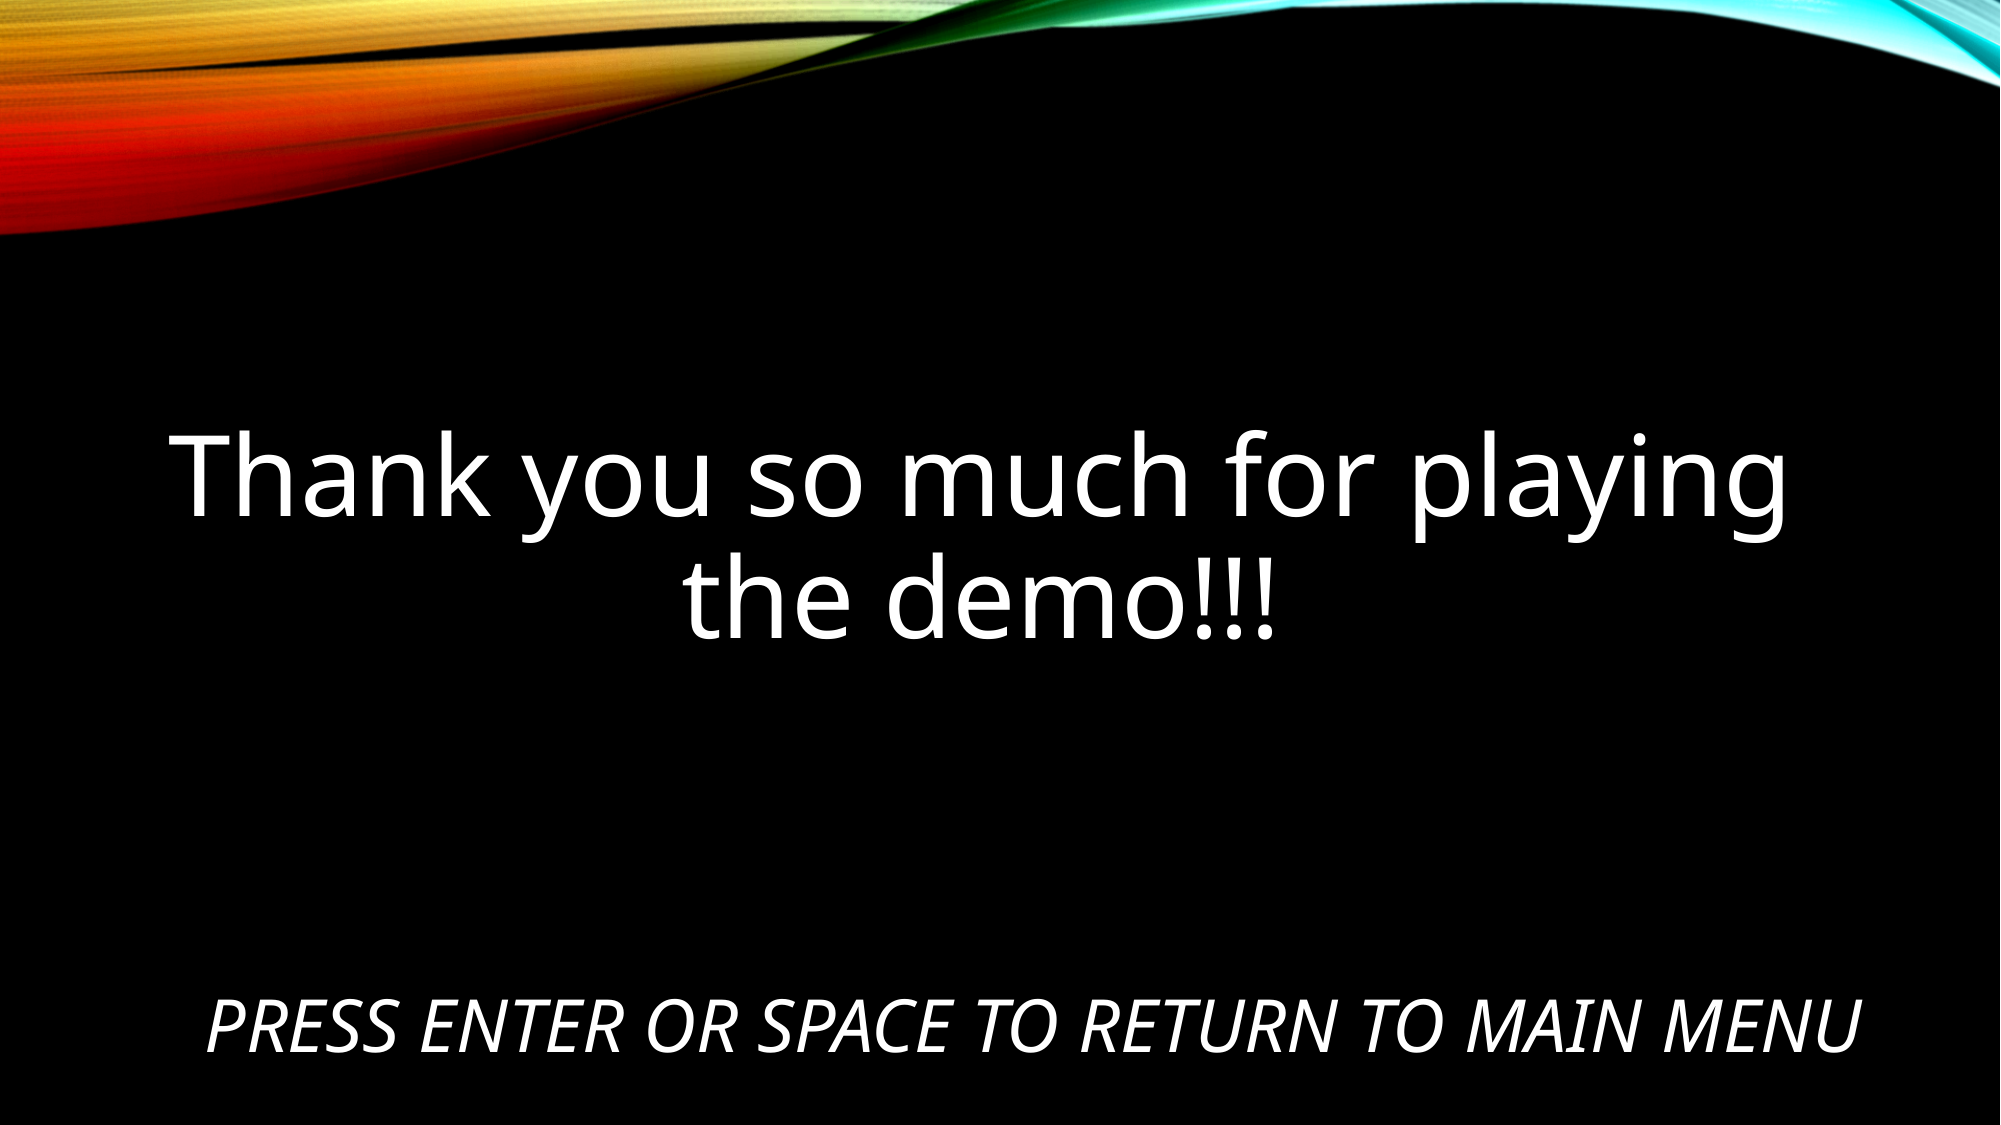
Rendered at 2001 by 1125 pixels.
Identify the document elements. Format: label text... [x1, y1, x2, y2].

list Thank you so much for playing the demo!!! [118, 411, 1844, 971]
title Press Enter or Space to Return to Main Menu [152, 971, 1878, 1086]
picture [0, 0, 2000, 237]
